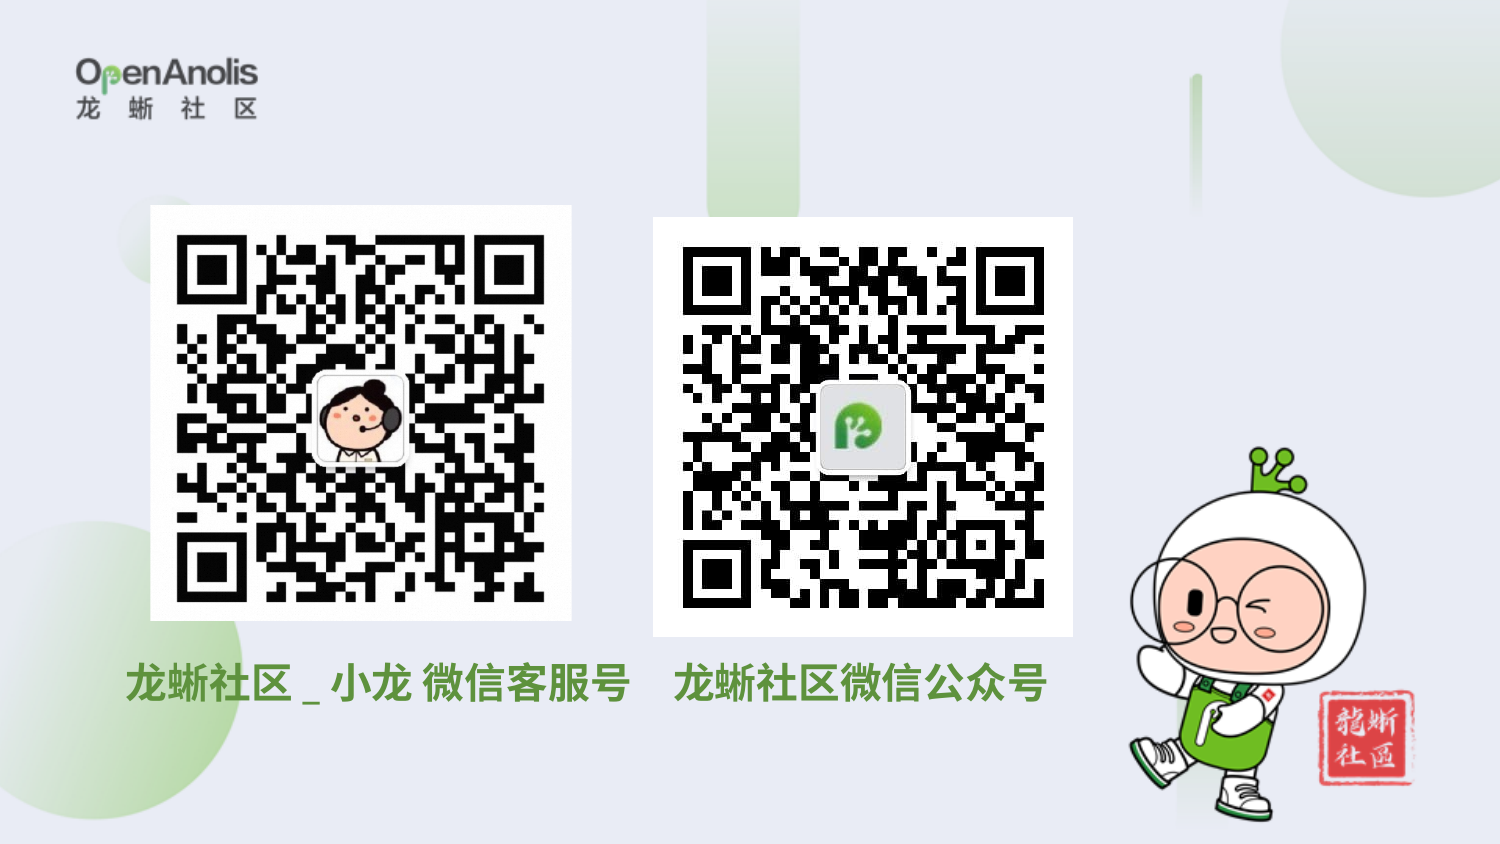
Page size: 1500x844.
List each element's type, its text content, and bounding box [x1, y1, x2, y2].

text_box 龙蜥社区微信公众号 [648, 649, 1075, 715]
picture [0, 0, 1500, 844]
text_box 龙蜥社区_小龙 微信客服号 [110, 649, 648, 716]
